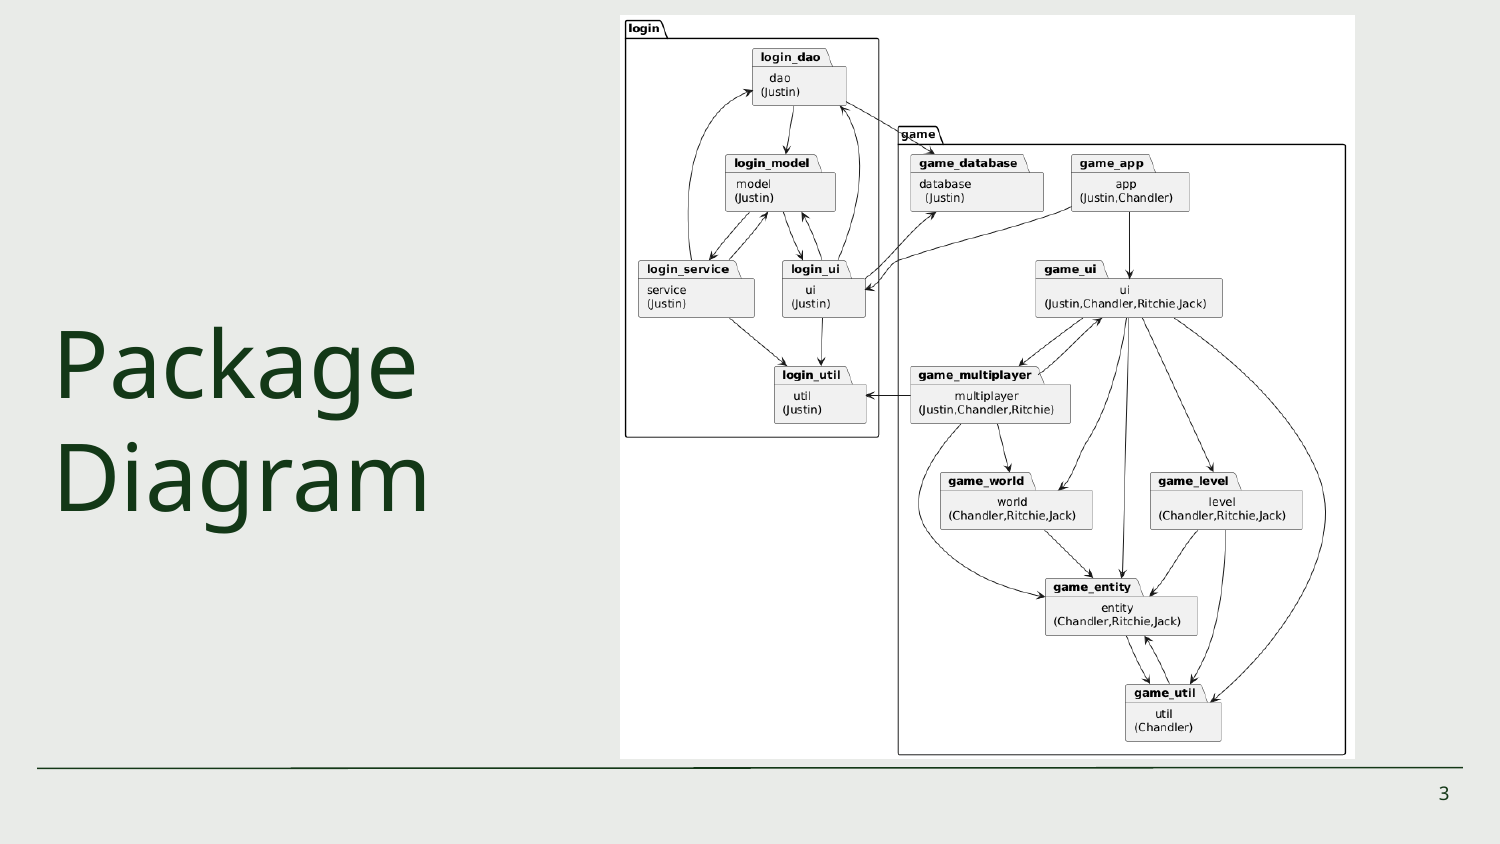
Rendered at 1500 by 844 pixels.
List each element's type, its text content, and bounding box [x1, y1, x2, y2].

slide_number ‹#› [1218, 767, 1465, 821]
picture [619, 15, 1356, 760]
title Package Diagram [37, 362, 614, 473]
